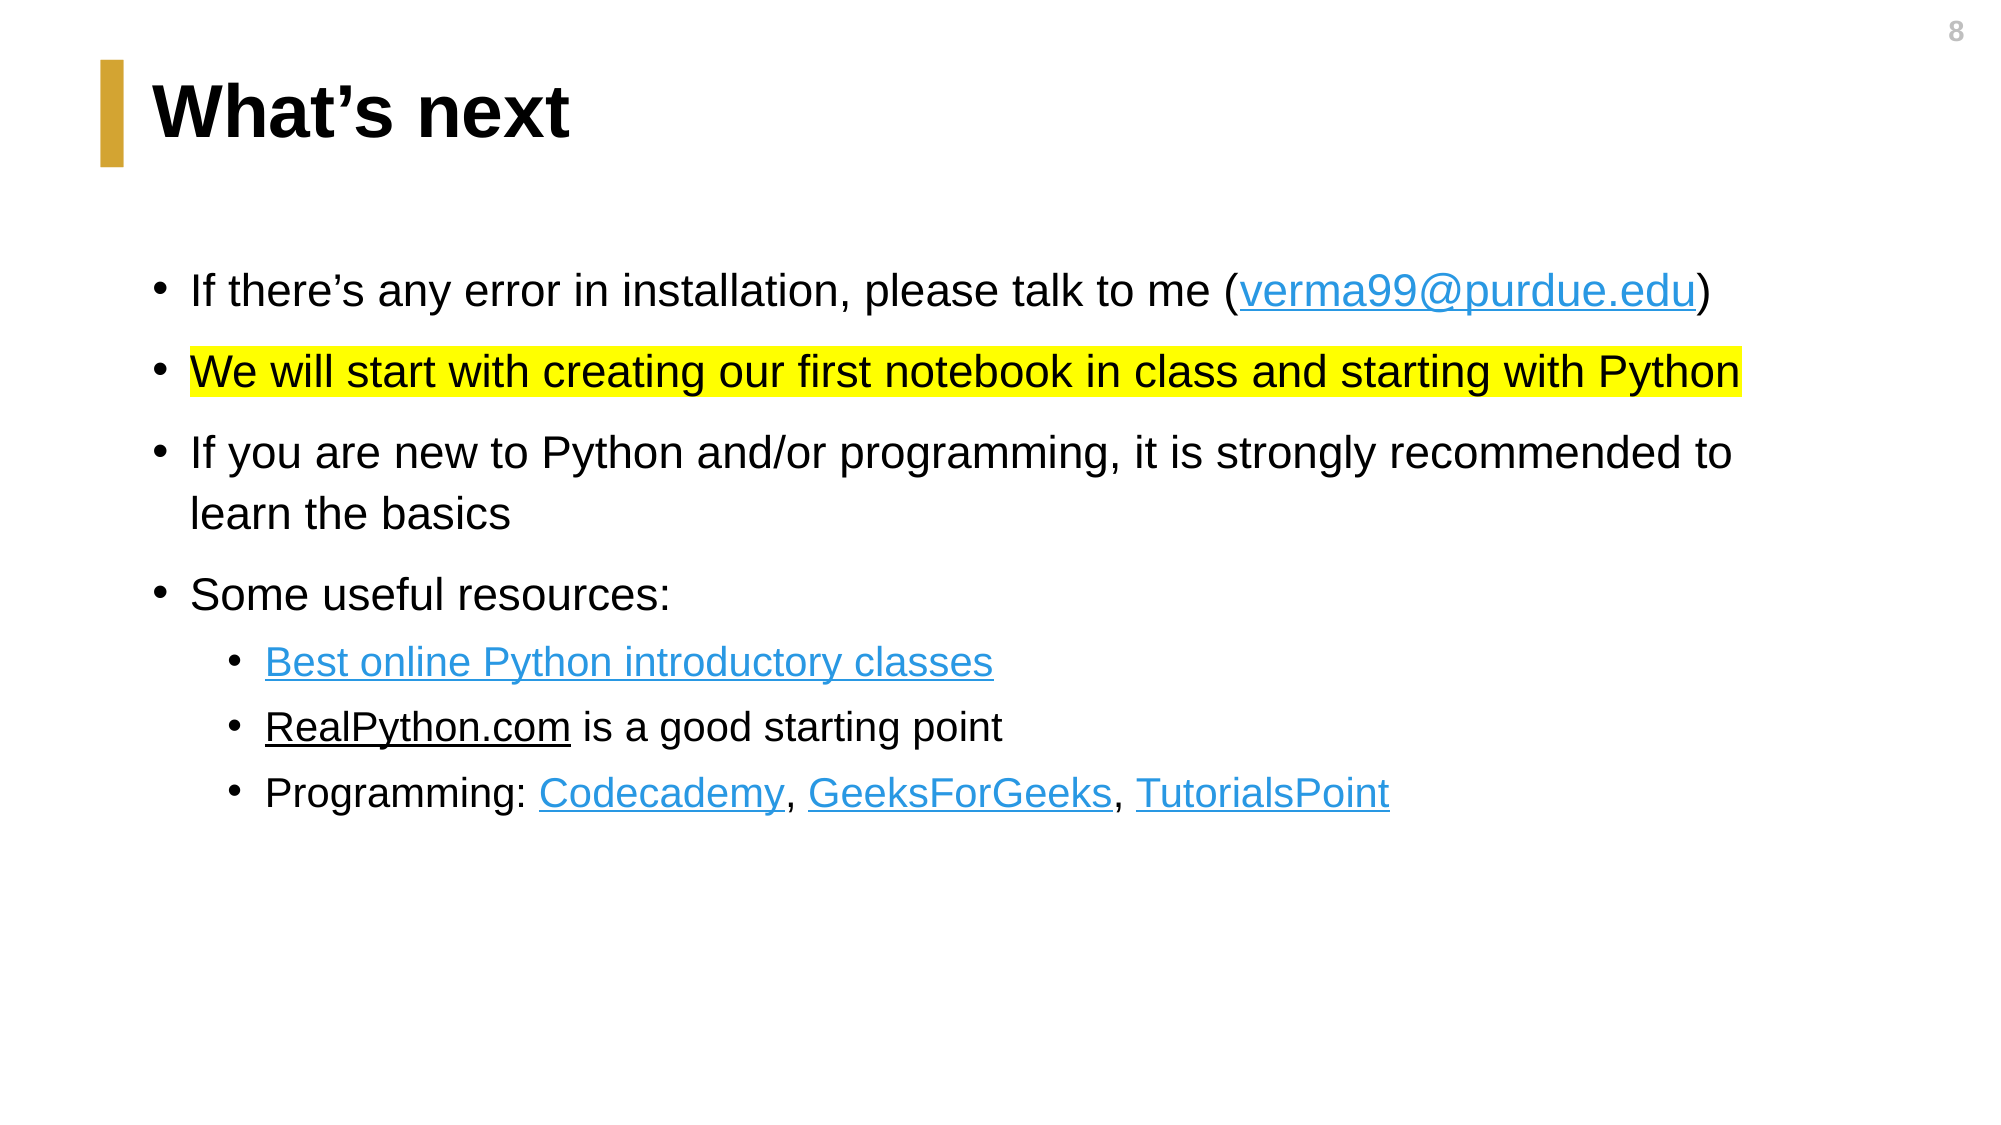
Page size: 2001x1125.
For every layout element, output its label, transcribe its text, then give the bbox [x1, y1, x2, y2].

list If there’s any error in installation, please talk to me (verma99@purdue.edu) We will start with creating our first notebook in class and starting with Python If you are new to Python and/or programming, it is strongly recommended to learn the basics Some useful resources: Best online Python introductory classes RealPython.com is a good starting point Programming: Codecademy, GeeksForGeeks, TutorialsPoint [137, 247, 1863, 980]
slide_number 8 [1834, 2, 1980, 58]
title What’s next [137, 59, 1863, 168]
